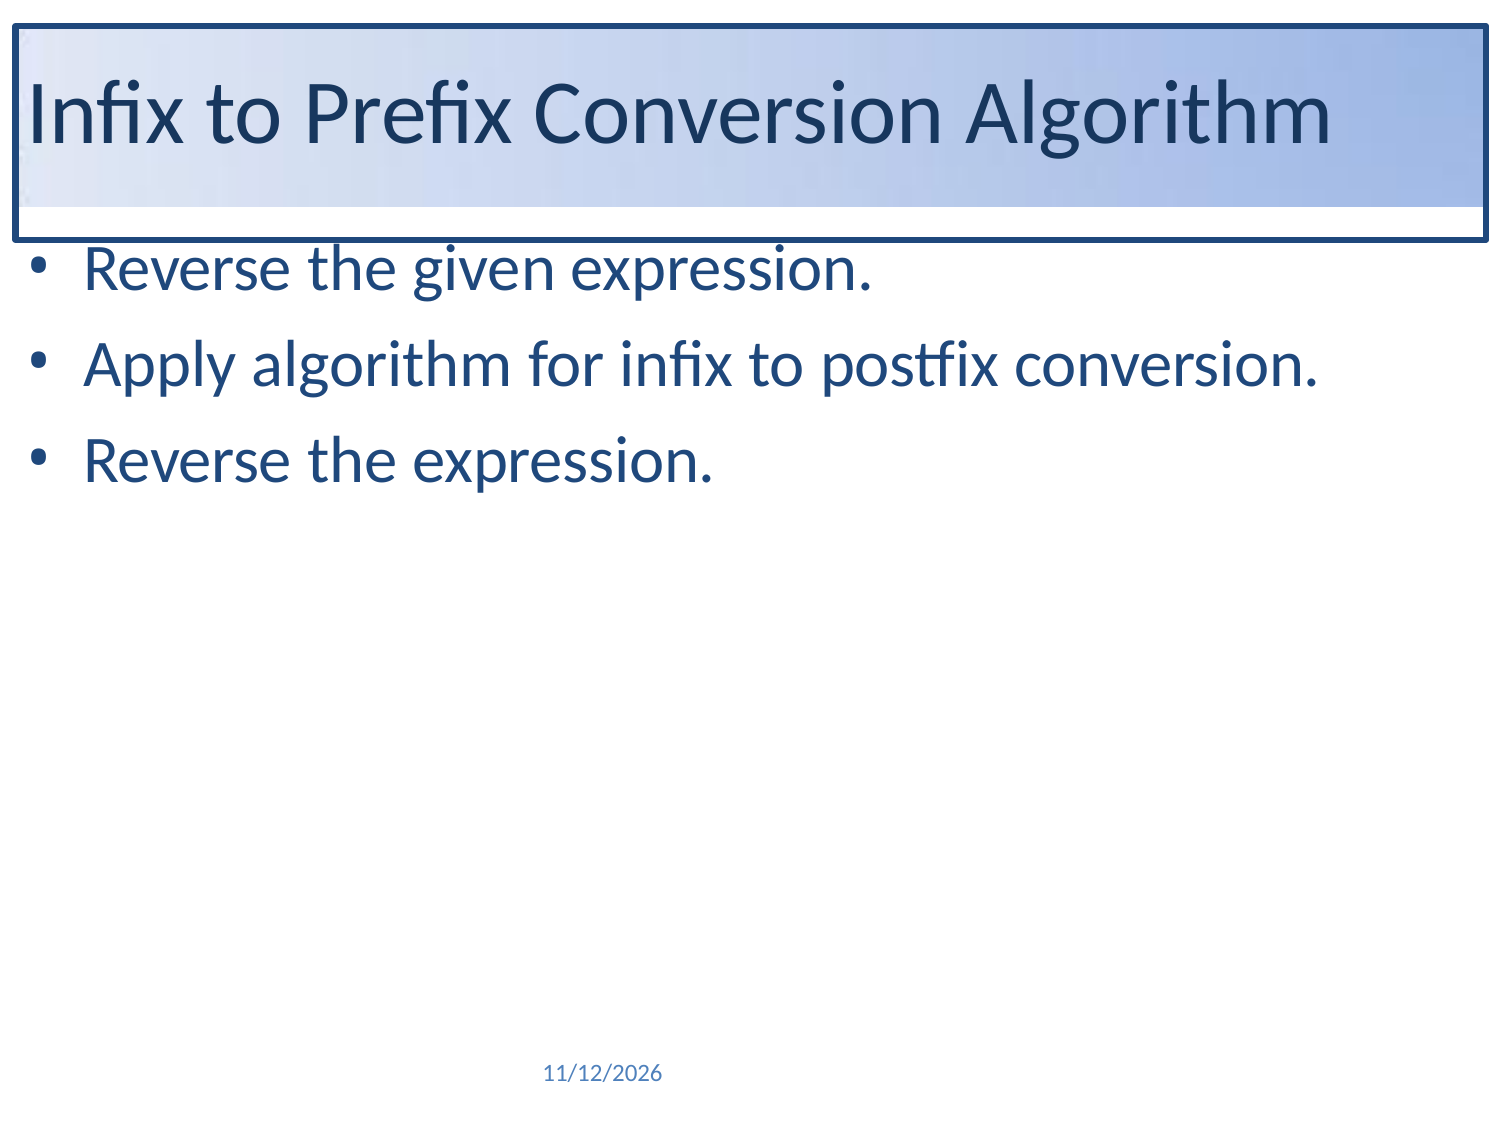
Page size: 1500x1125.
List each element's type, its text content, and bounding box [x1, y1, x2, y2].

text_box Reverse the given expression. Apply algorithm for infix to postfix conversion. Reverse the expression. [24, 205, 1334, 496]
title Infix to Prefix Conversion Algorithm [15, 26, 1487, 240]
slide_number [540, 1060, 960, 1090]
